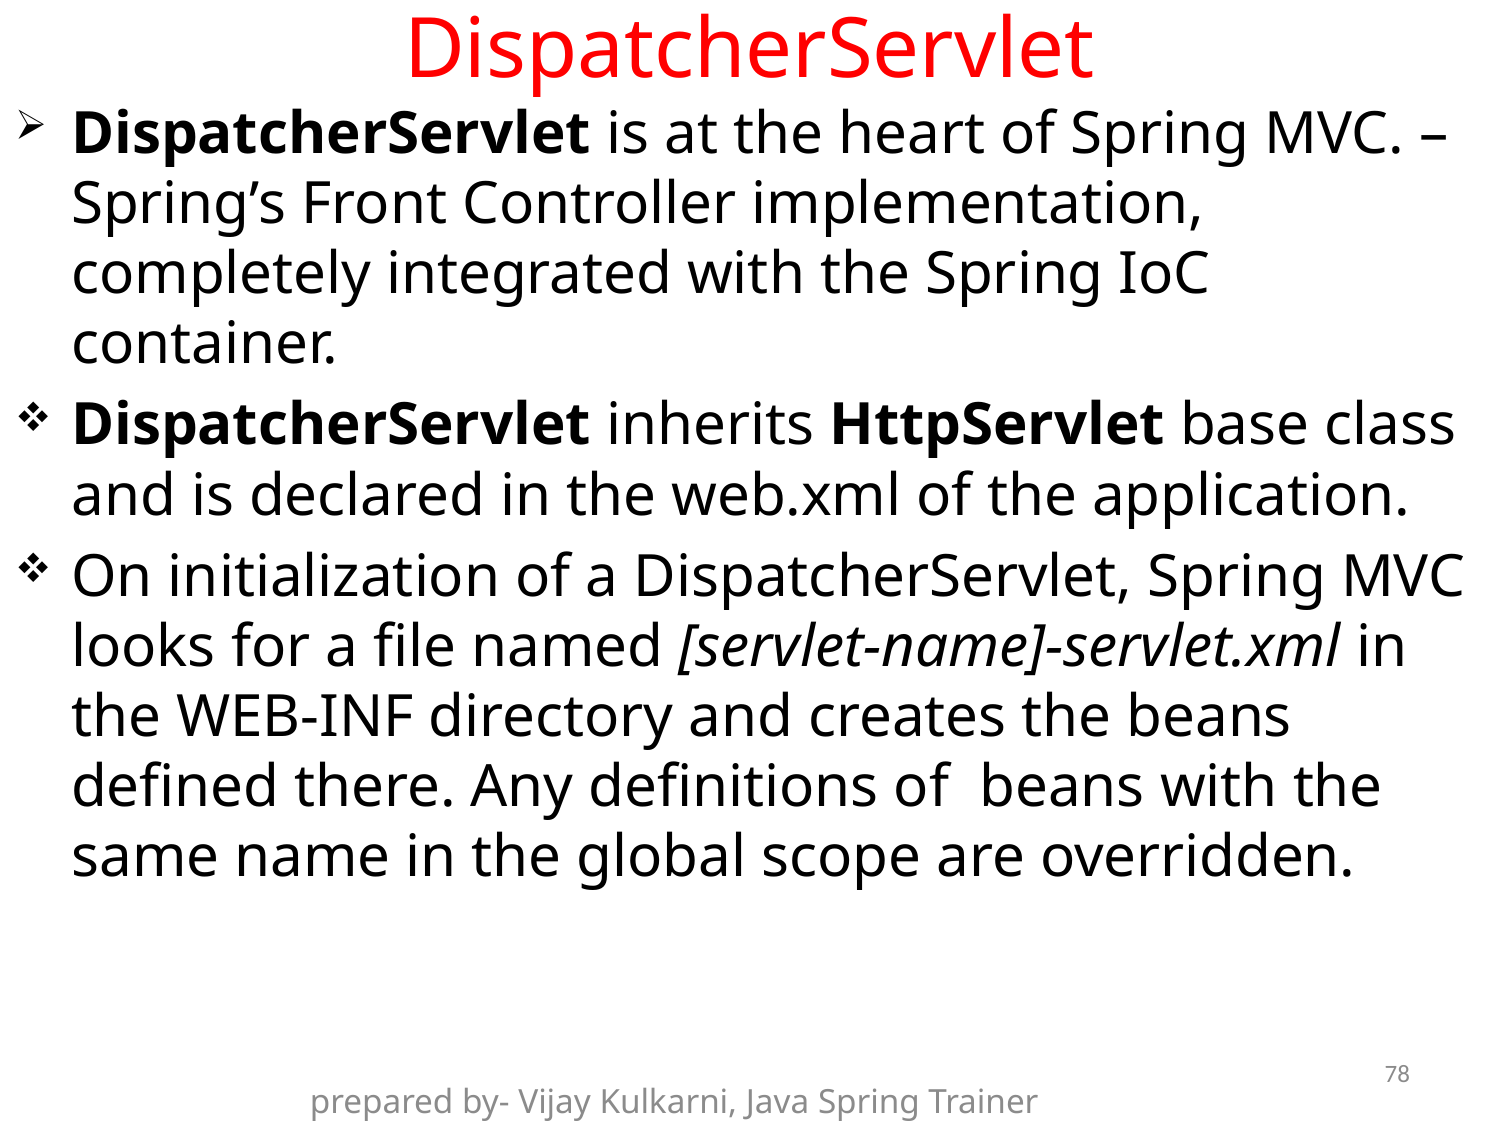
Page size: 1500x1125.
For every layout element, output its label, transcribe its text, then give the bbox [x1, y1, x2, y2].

text_box DispatcherServlet [0, 0, 1500, 88]
list DispatcherServlet is at the heart of Spring MVC. – Spring’s Front Controller implementation, completely integrated with the Spring IoC container. DispatcherServlet inherits HttpServlet base class and is declared in the web.xml of the application. On initialization of a DispatcherServlet, Spring MVC looks for a file named [servlet-name]-servlet.xml in the WEB-INF directory and creates the beans defined there. Any definitions of beans with the same name in the global scope are overridden. [0, 88, 1500, 1125]
text_box prepared by- Vijay Kulkarni, Java Spring Trainer [224, 1074, 1125, 1125]
slide_number 78 [1074, 1042, 1425, 1103]
